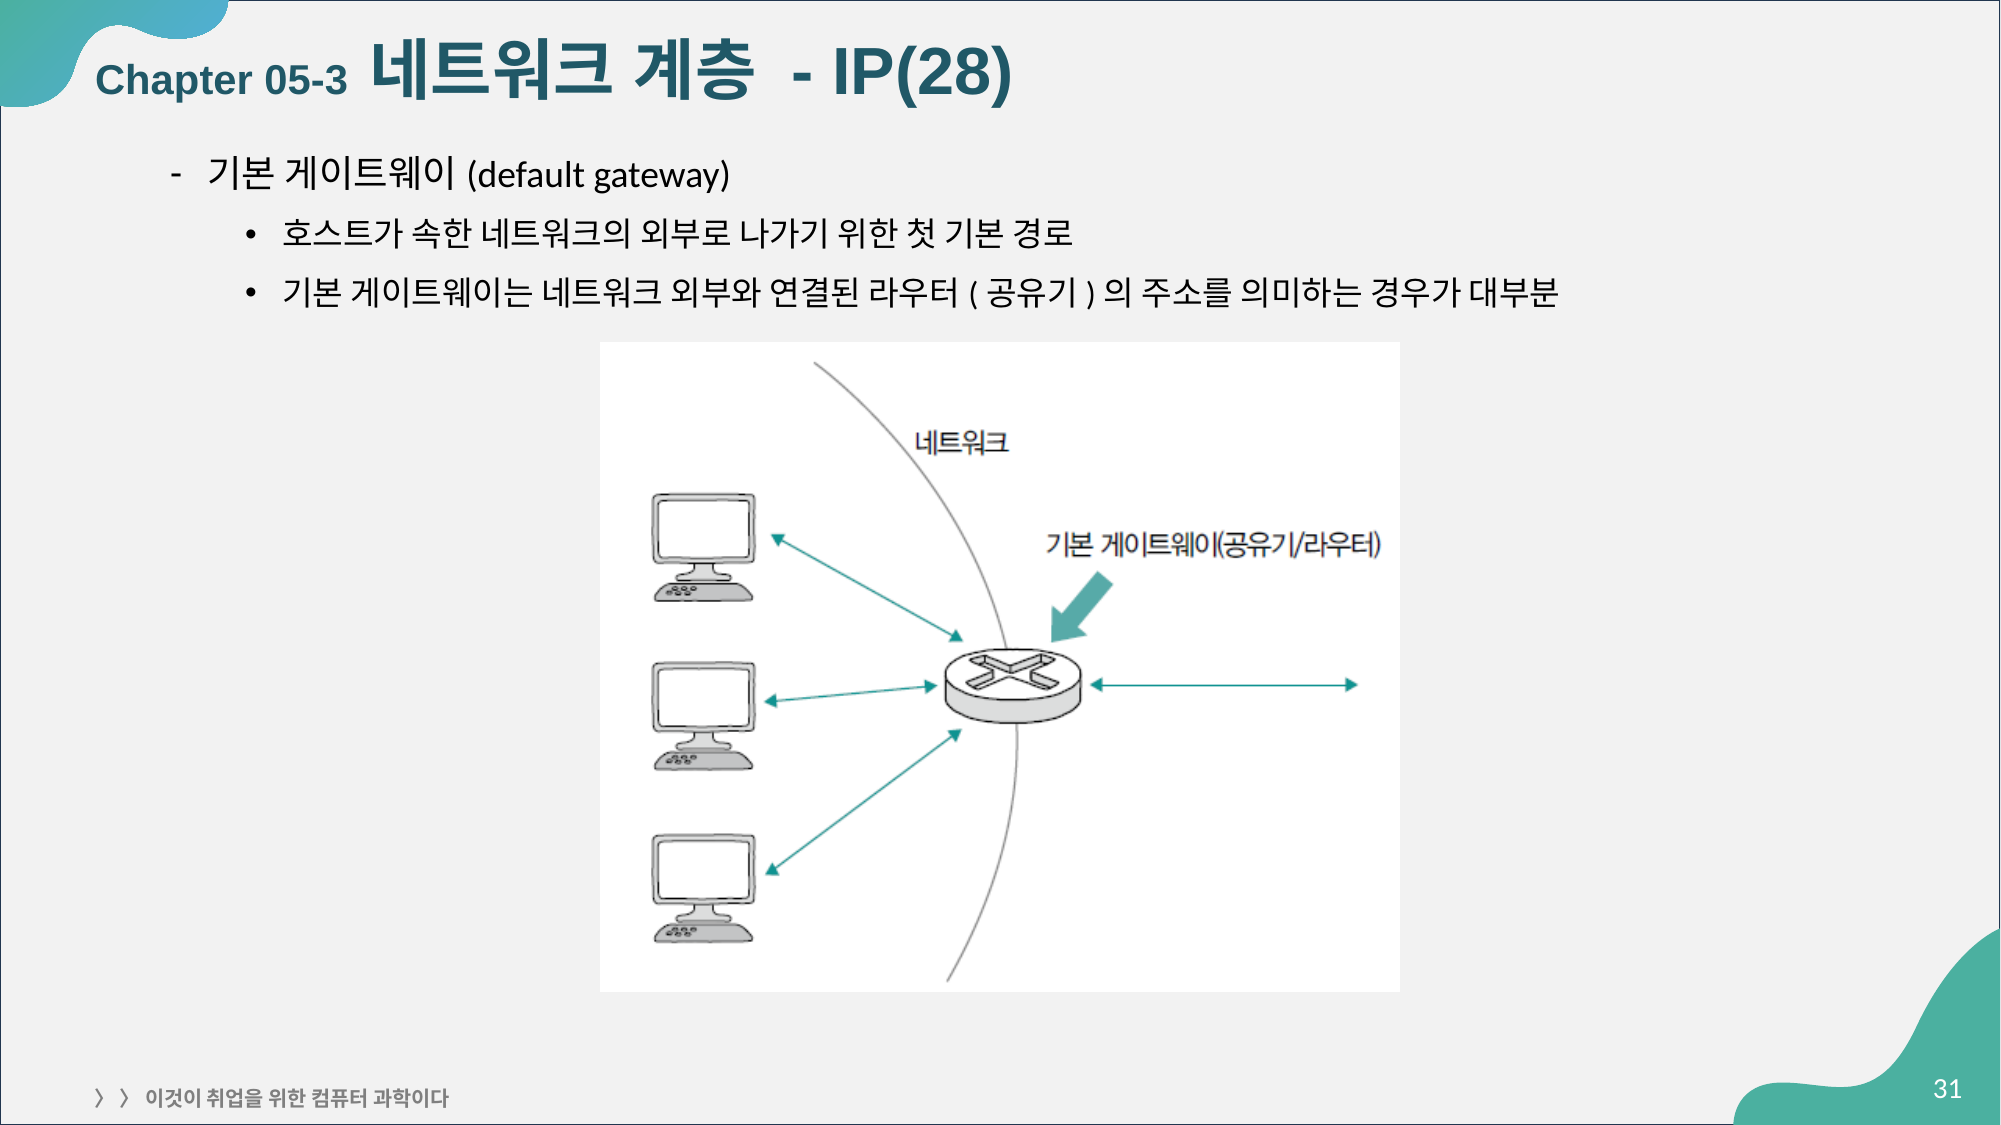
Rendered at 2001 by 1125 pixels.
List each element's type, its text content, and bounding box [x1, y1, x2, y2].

picture [599, 342, 1401, 992]
title Chapter 05-3 네트워크 계층 - IP(28) [79, 17, 1931, 128]
slide_number ‹#› [1917, 1061, 1984, 1122]
footer 〉 〉 이것이 취업을 위한 컴퓨터 과학이다 [79, 1078, 755, 1114]
list 기본 게이트웨이(default gateway) 호스트가 속한 네트워크의 외부로 나가기 위한 첫 기본 경로 기본 게이트웨이는 네트워크 외부와 연결된 라우터(공유기)의 주소를 의미하는 경우가 대부분 [79, 133, 1931, 1035]
